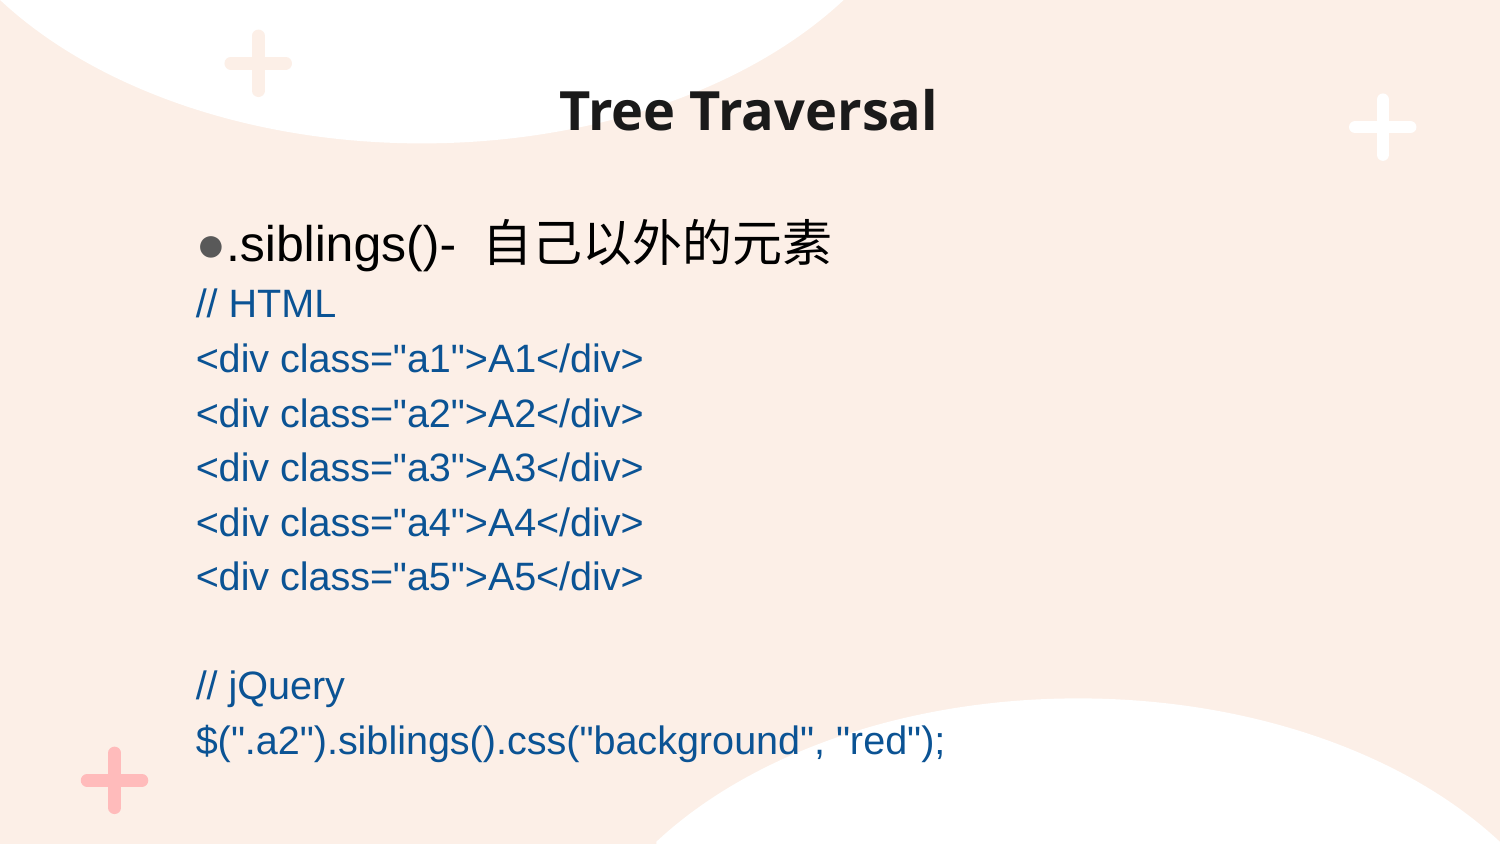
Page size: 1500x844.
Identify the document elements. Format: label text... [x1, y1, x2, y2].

title Tree Traversal [115, 67, 1383, 163]
list ●.siblings()- 自己以外的元素 // HTML <div class="a1">A1</div> <div class="a2">A2</div> <div class="a3">A3</div> <div class="a4">A4</div> <div class="a5">A5</div> // jQuery $(".a2").siblings().css("background", "red"); [195, 172, 1420, 793]
